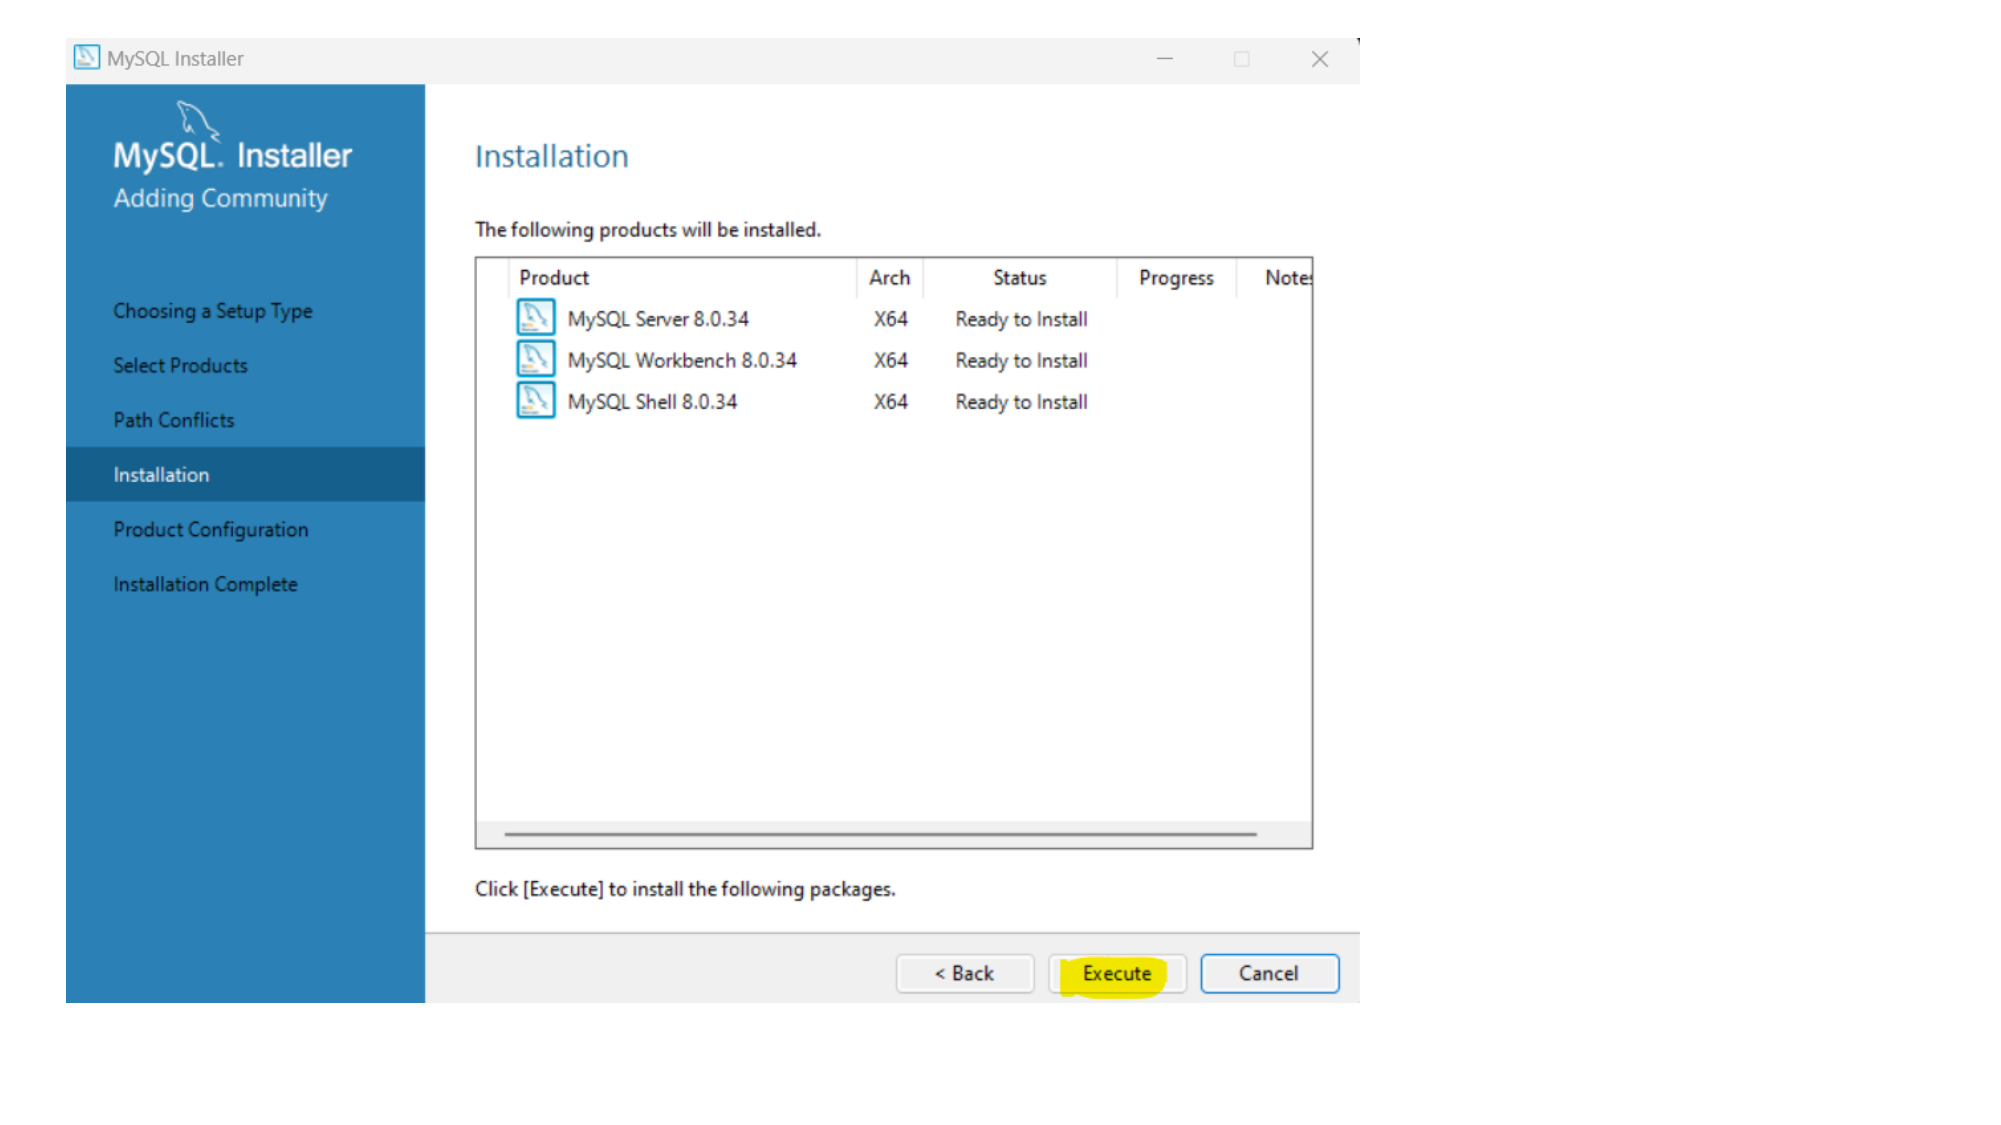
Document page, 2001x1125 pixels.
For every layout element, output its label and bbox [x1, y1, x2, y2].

picture [66, 38, 1360, 1003]
